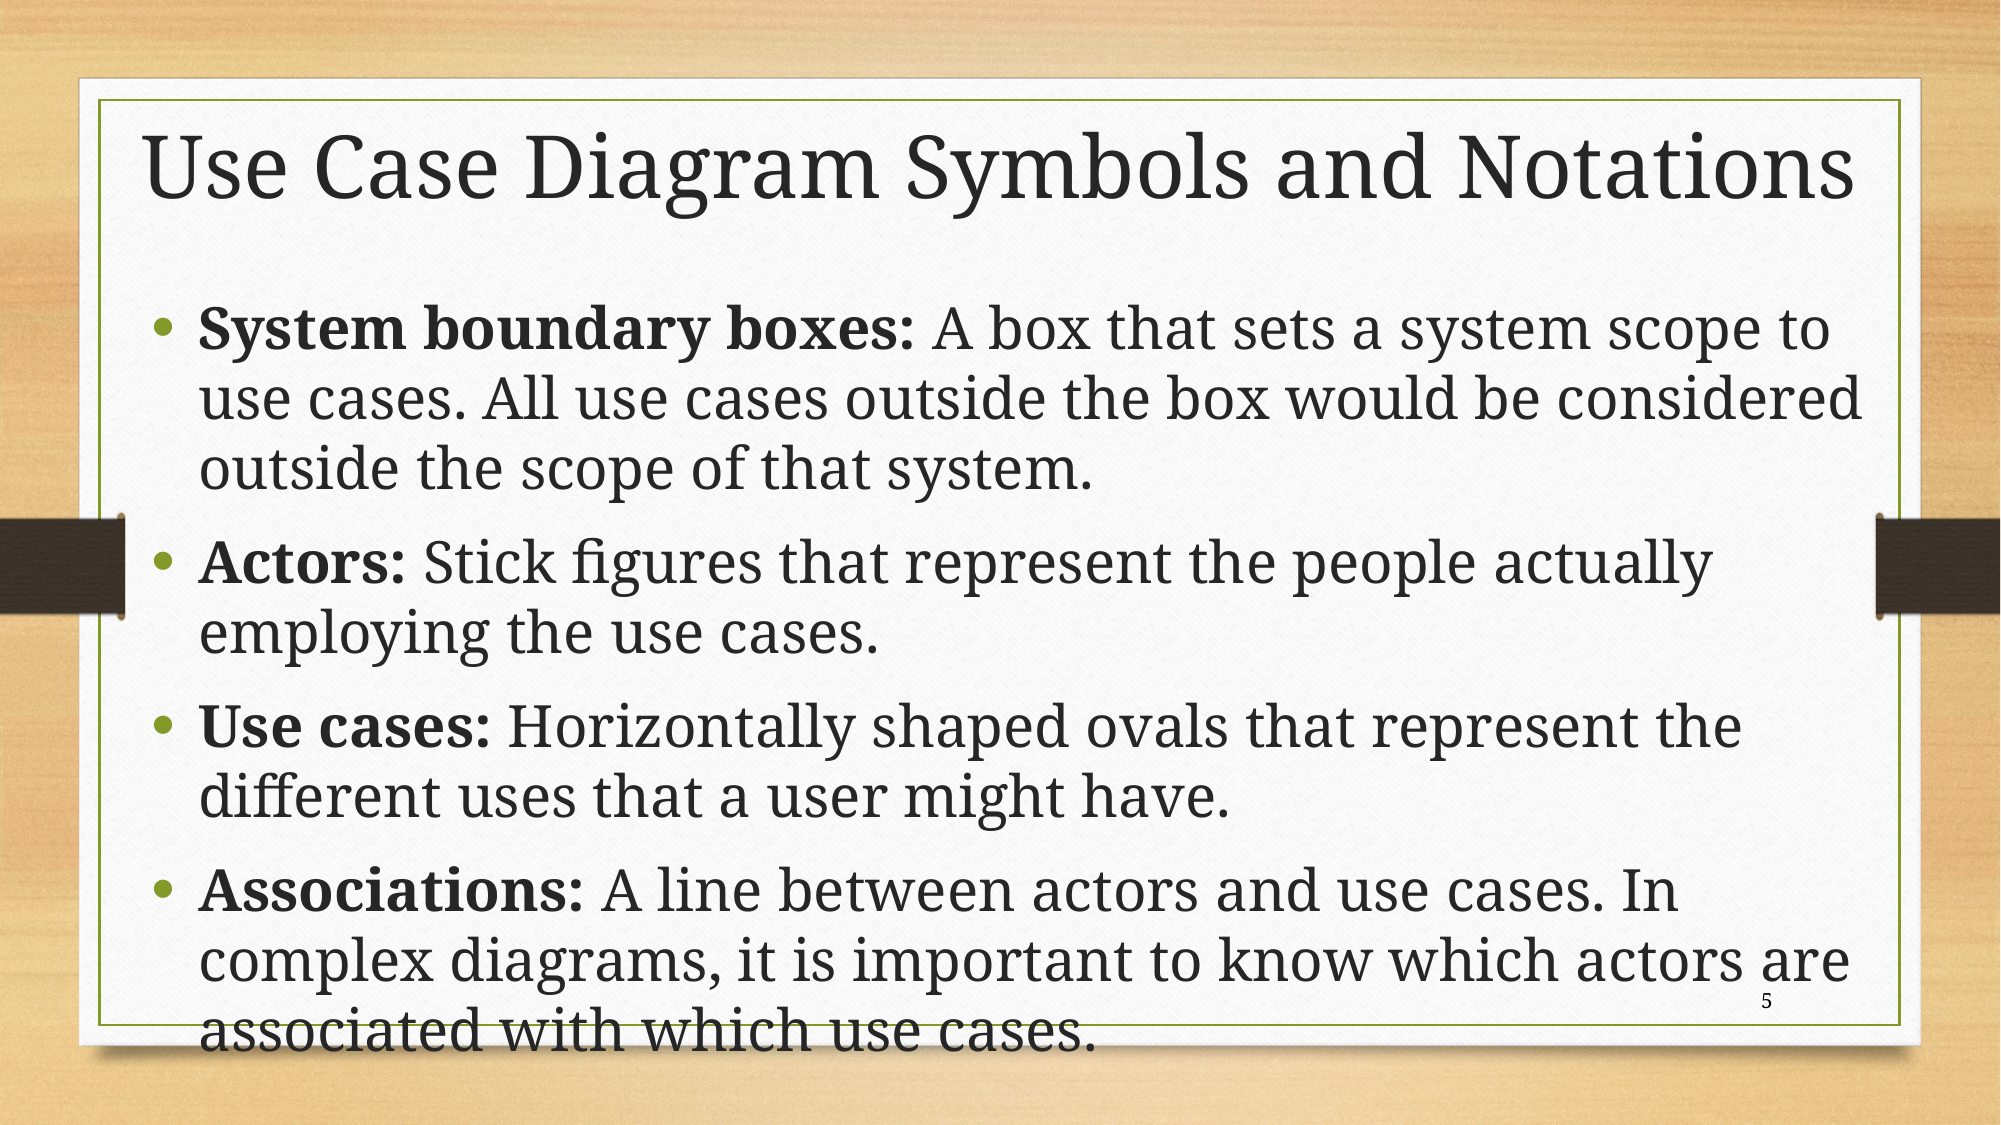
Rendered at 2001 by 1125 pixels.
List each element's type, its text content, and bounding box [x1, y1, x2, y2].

title Use Case Diagram Symbols and Notations [84, 56, 1916, 271]
picture [0, 0, 2001, 1125]
list System boundary boxes: A box that sets a system scope to use cases. All use cases outside the box would be considered outside the scope of that system. Actors: Stick figures that represent the people actually employing the use cases. Use cases: Horizontally shaped ovals that represent the different uses that a user might have. Associations: A line between actors and use cases. In complex diagrams, it is important to know which actors are associated with which use cases. [136, 283, 1900, 1109]
